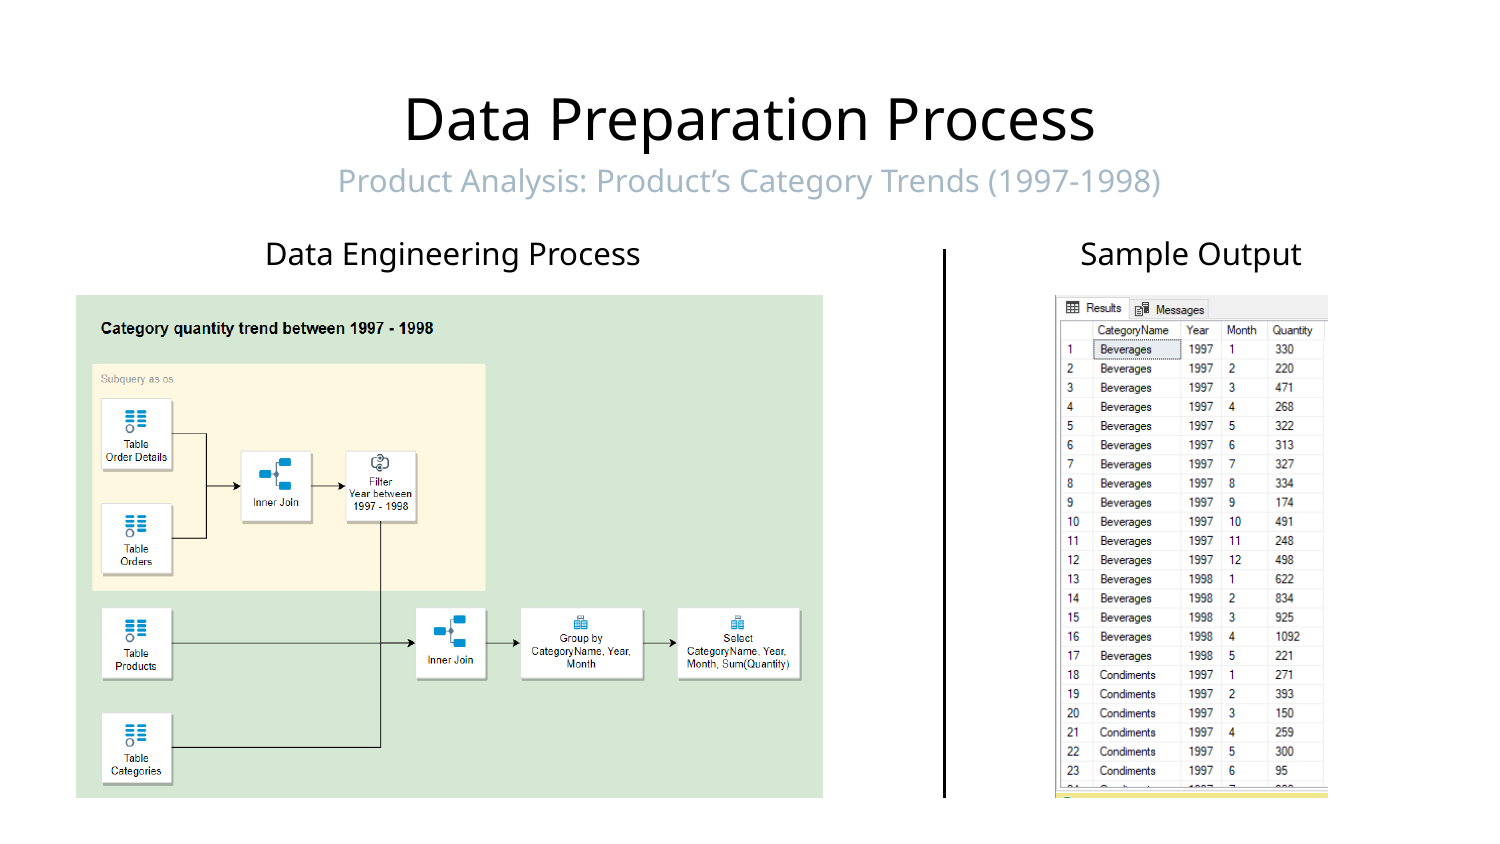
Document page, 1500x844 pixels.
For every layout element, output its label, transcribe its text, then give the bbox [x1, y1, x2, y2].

text_box Product Analysis: Product’s Category Trends (1997-1998) [74, 150, 1425, 211]
text_box Sample Output [965, 222, 1418, 283]
title Data Preparation Process [51, 67, 1449, 147]
text_box Data Engineering Process [227, 222, 679, 283]
picture [75, 294, 823, 798]
picture [1055, 294, 1328, 798]
